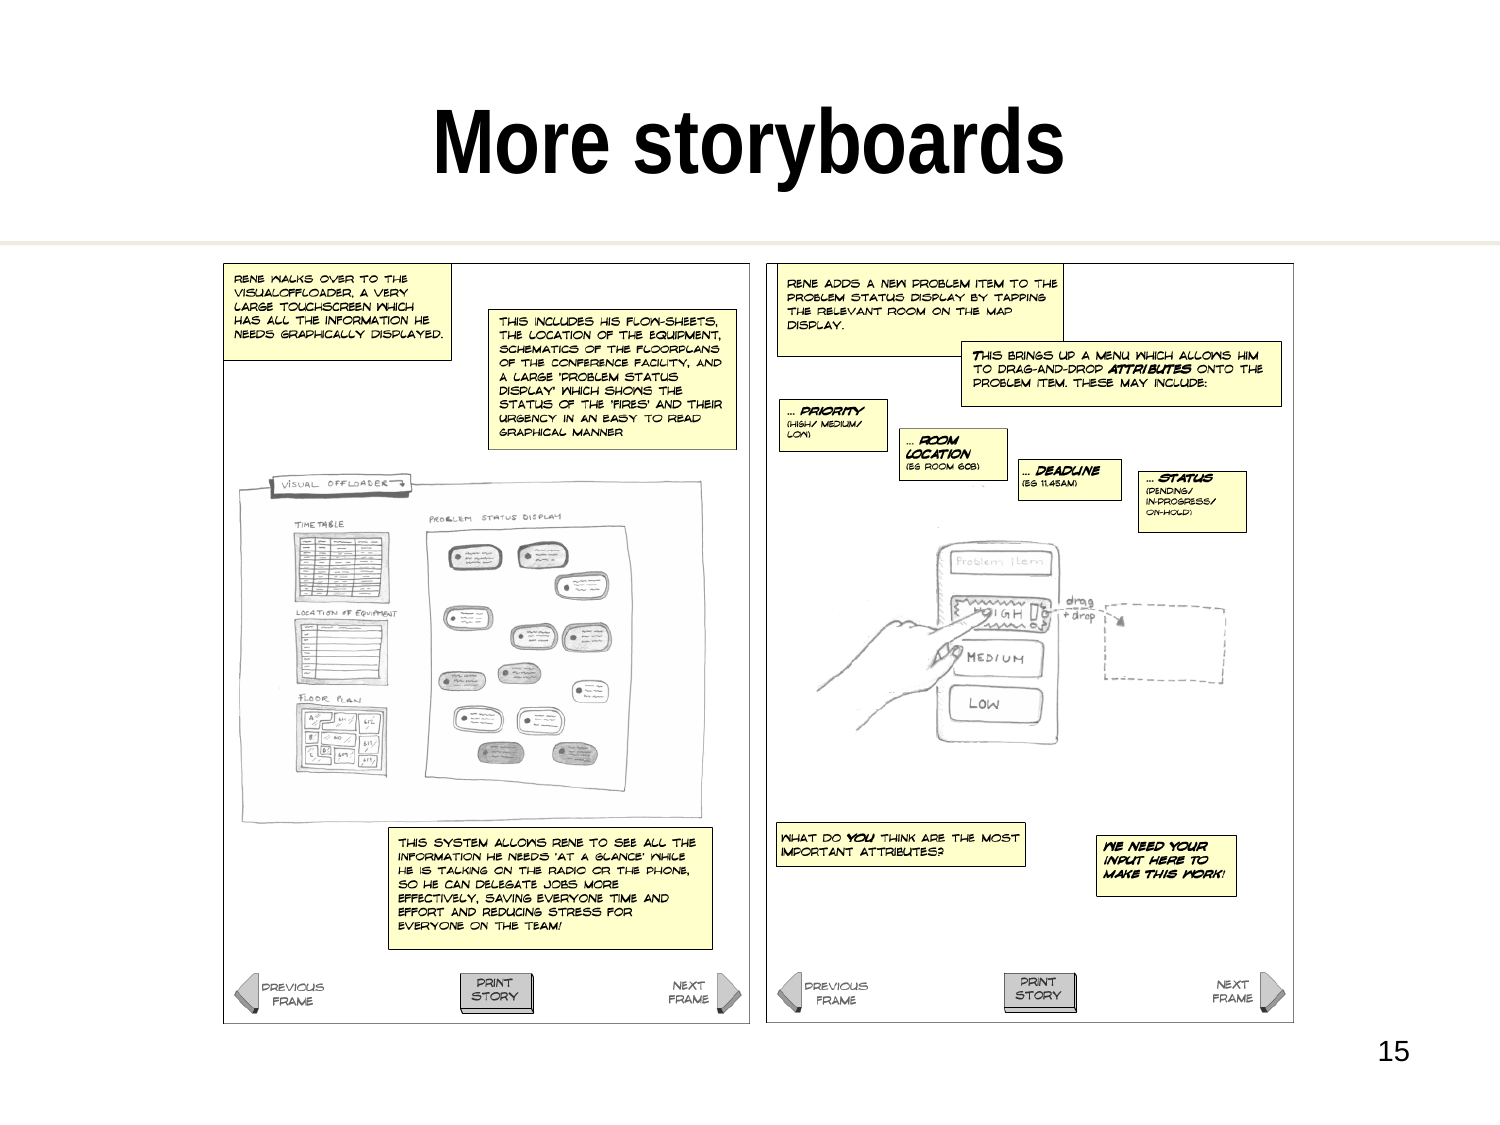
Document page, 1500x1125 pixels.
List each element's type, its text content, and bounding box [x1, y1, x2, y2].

text_box <number> [1074, 1024, 1425, 1103]
picture [222, 263, 751, 1024]
text_box More storyboards [75, 42, 1425, 231]
picture [766, 263, 1294, 1024]
